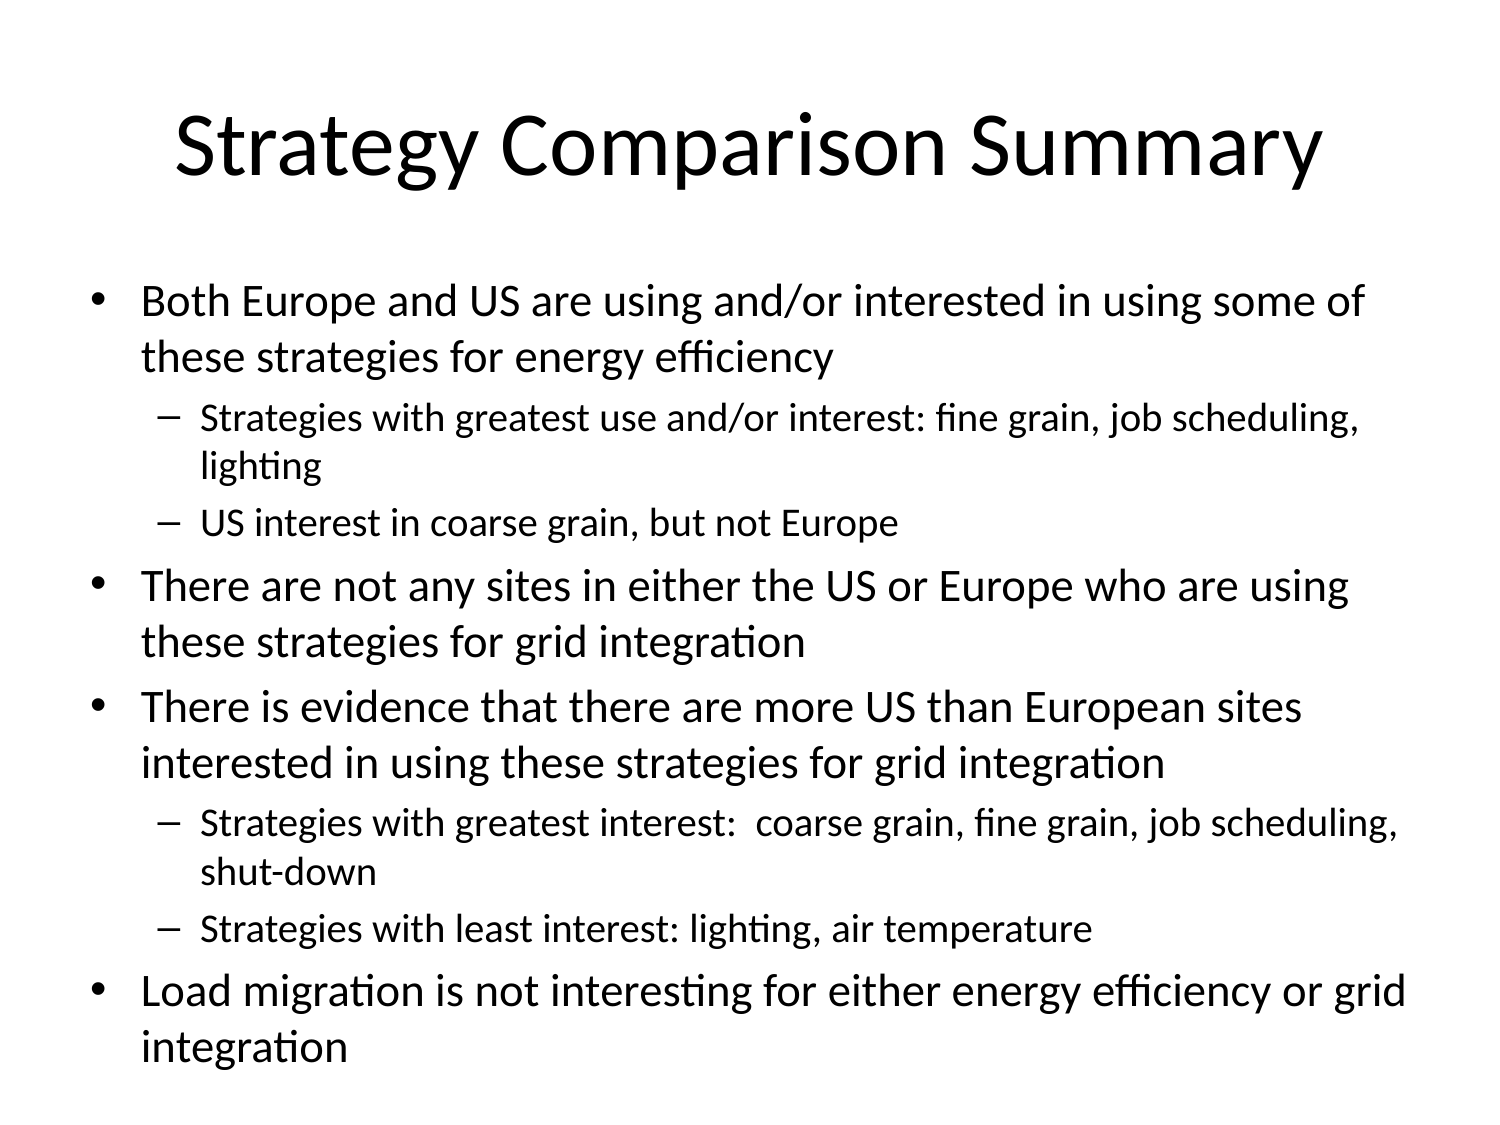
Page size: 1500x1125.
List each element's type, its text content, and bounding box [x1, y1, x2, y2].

list Both Europe and US are using and/or interested in using some of these strategies for energy efficiency Strategies with greatest use and/or interest: fine grain, job scheduling, lighting US interest in coarse grain, but not Europe There are not any sites in either the US or Europe who are using these strategies for grid integration There is evidence that there are more US than European sites interested in using these strategies for grid integration Strategies with greatest interest: coarse grain, fine grain, job scheduling, shut-down Strategies with least interest: lighting, air temperature Load migration is not interesting for either energy efficiency or grid integration [75, 262, 1425, 1087]
title Strategy Comparison Summary [75, 45, 1425, 233]
